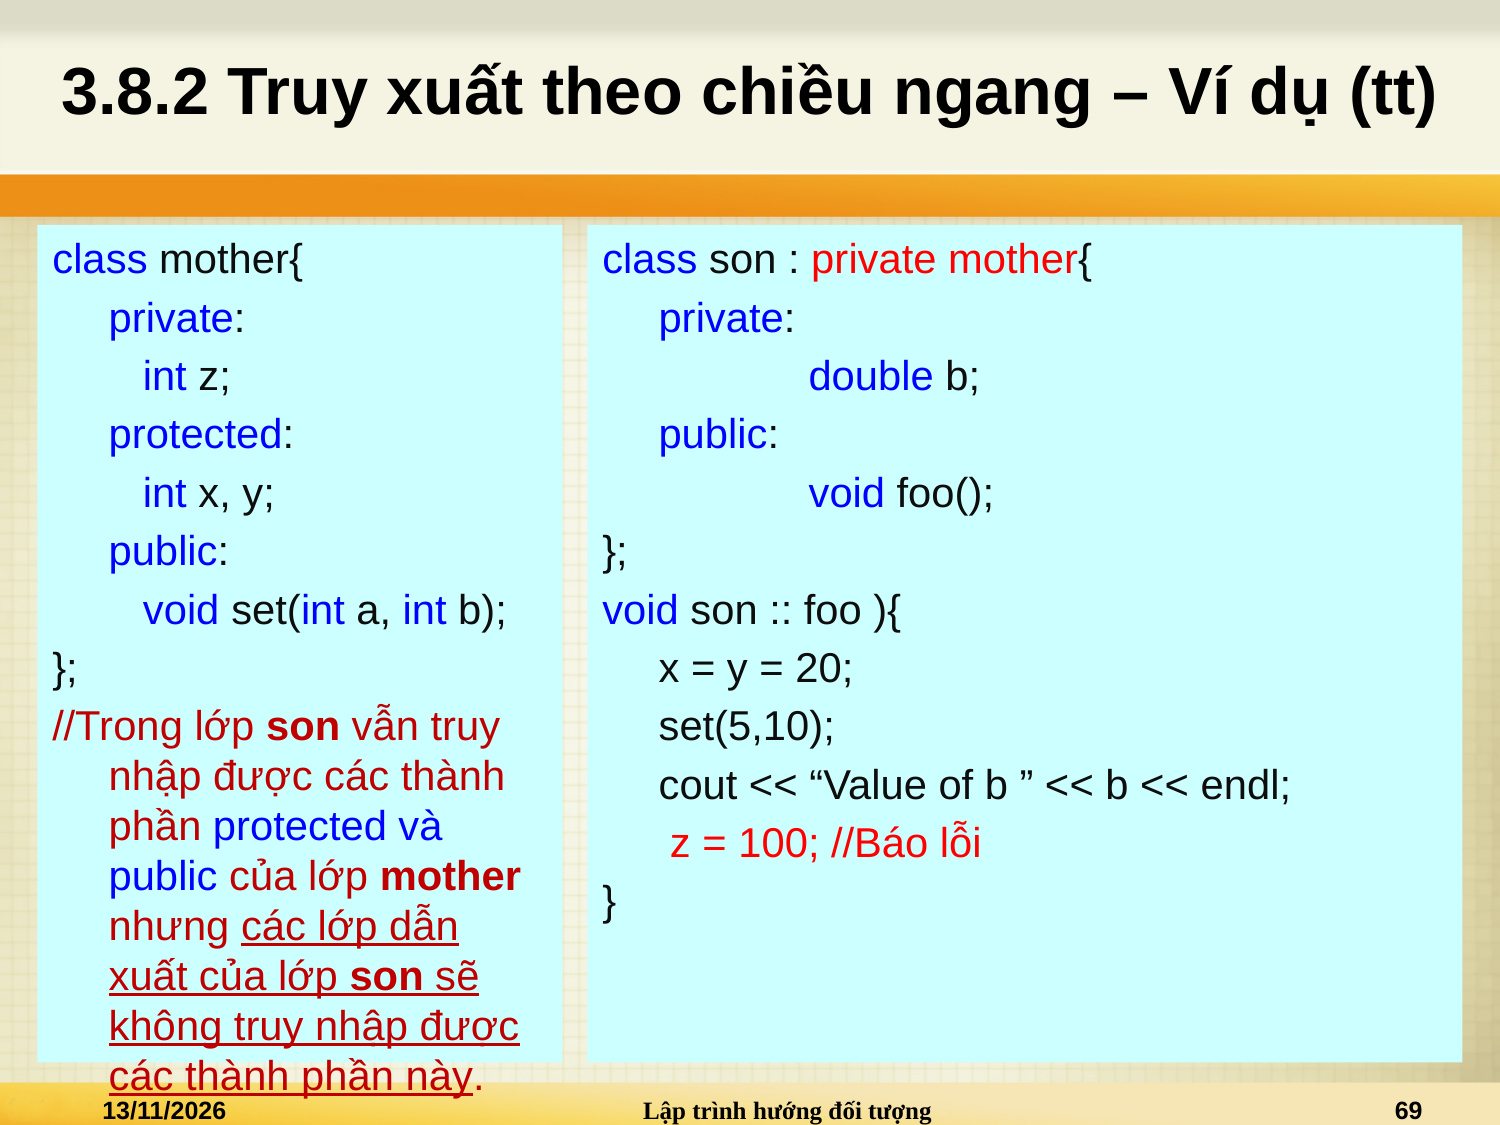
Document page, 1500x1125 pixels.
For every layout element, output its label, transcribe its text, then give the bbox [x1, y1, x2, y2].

text_box class son : private mother{ private: double b; public: void foo(); }; void son :: foo ){ x = y = 20; set(5,10); cout << “Value of b ” << b << endl; z = 100; //Báo lỗi } [587, 224, 1463, 1063]
picture [0, 175, 1500, 1125]
title 3.8.2 Truy xuất theo chiều ngang – Ví dụ (tt) [0, 0, 1500, 175]
text_box class mother{ private: int z; protected: int x, y; public: void set(int a, int b); }; //Trong lớp son vẫn truy nhập được các thành phần protected và public của lớp mother nhưng các lớp dẫn xuất của lớp son sẽ không truy nhập được các thành phần này. [37, 224, 563, 1063]
footer Lập trình hướng đối tượng [549, 1087, 1025, 1125]
slide_number 69 [1087, 1087, 1438, 1125]
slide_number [87, 1087, 438, 1125]
